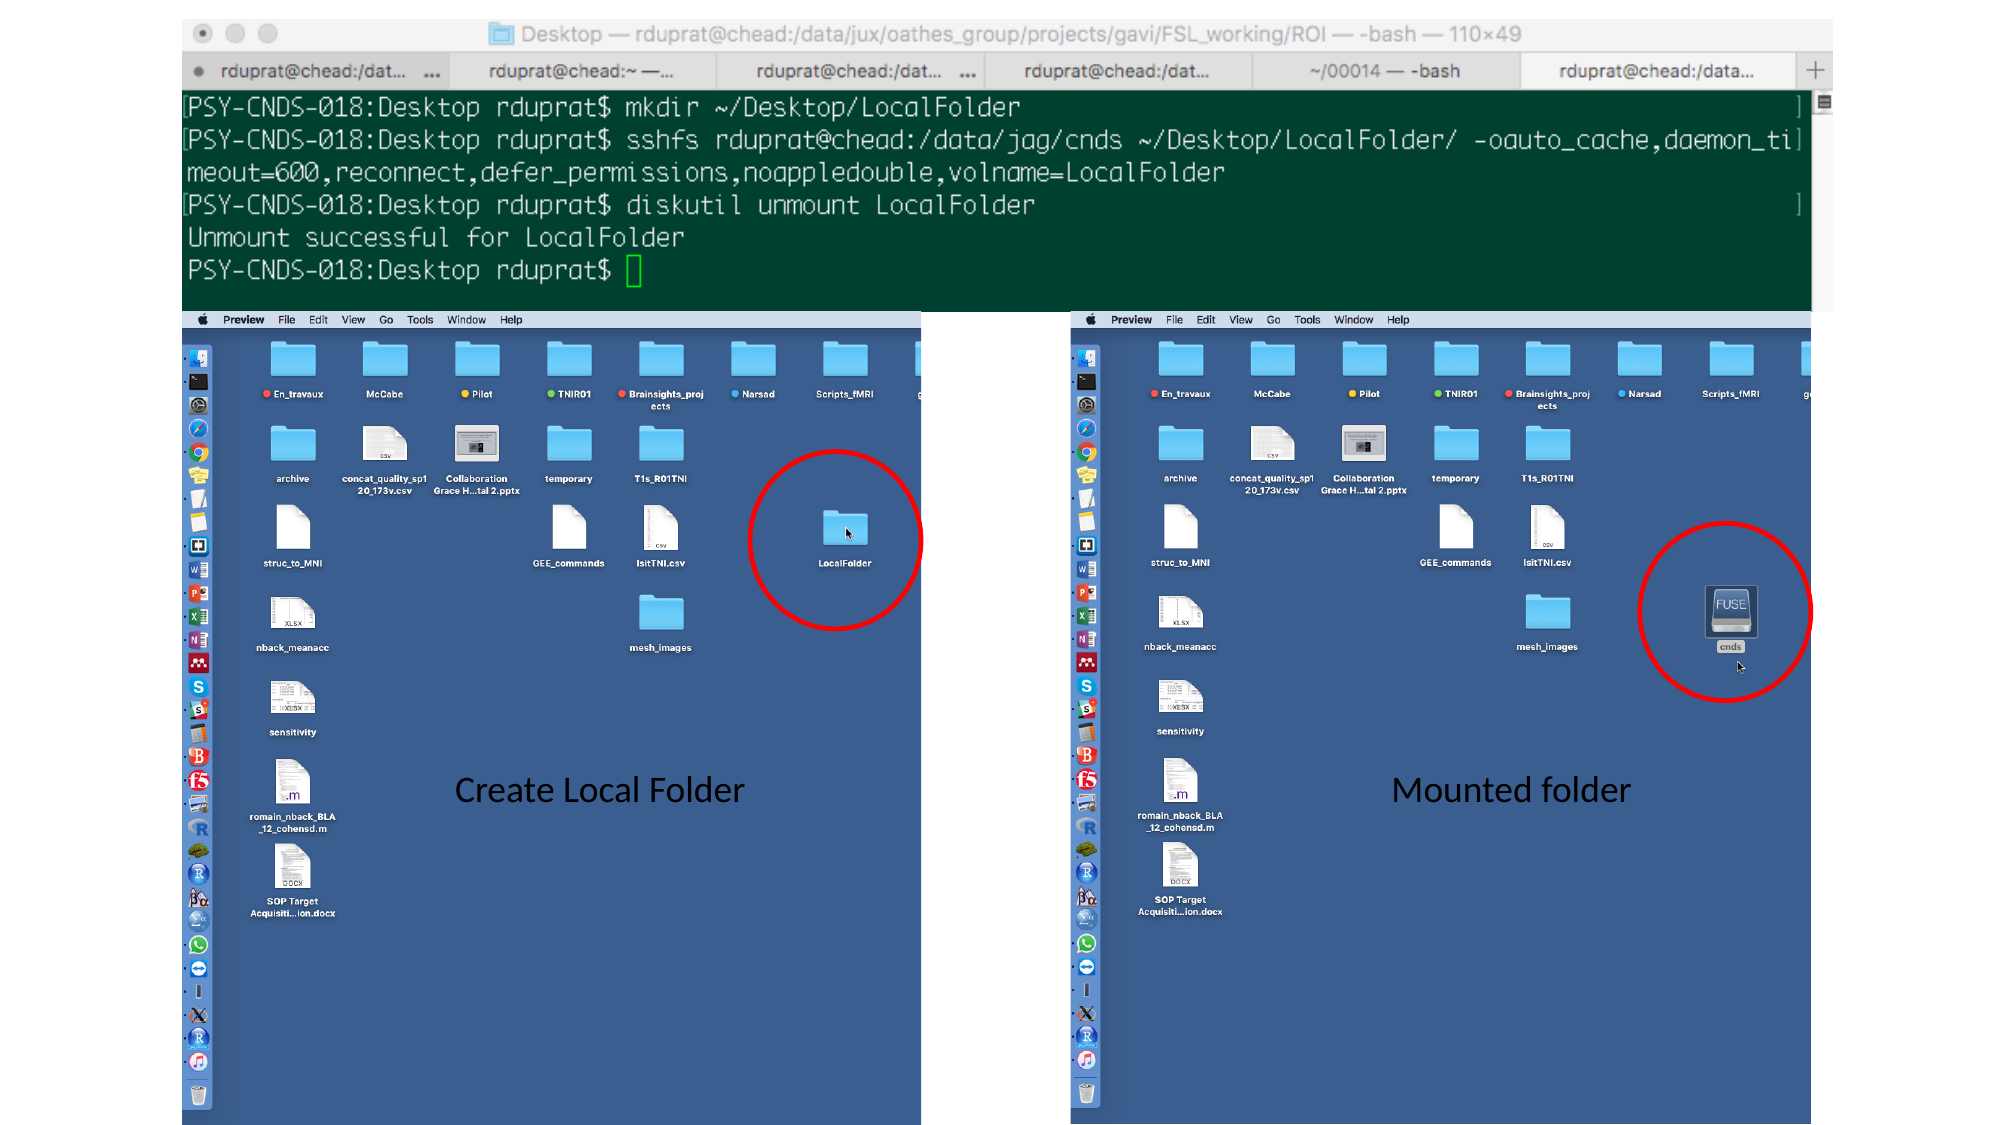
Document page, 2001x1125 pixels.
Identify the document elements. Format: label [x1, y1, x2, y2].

picture [182, 19, 1833, 1125]
